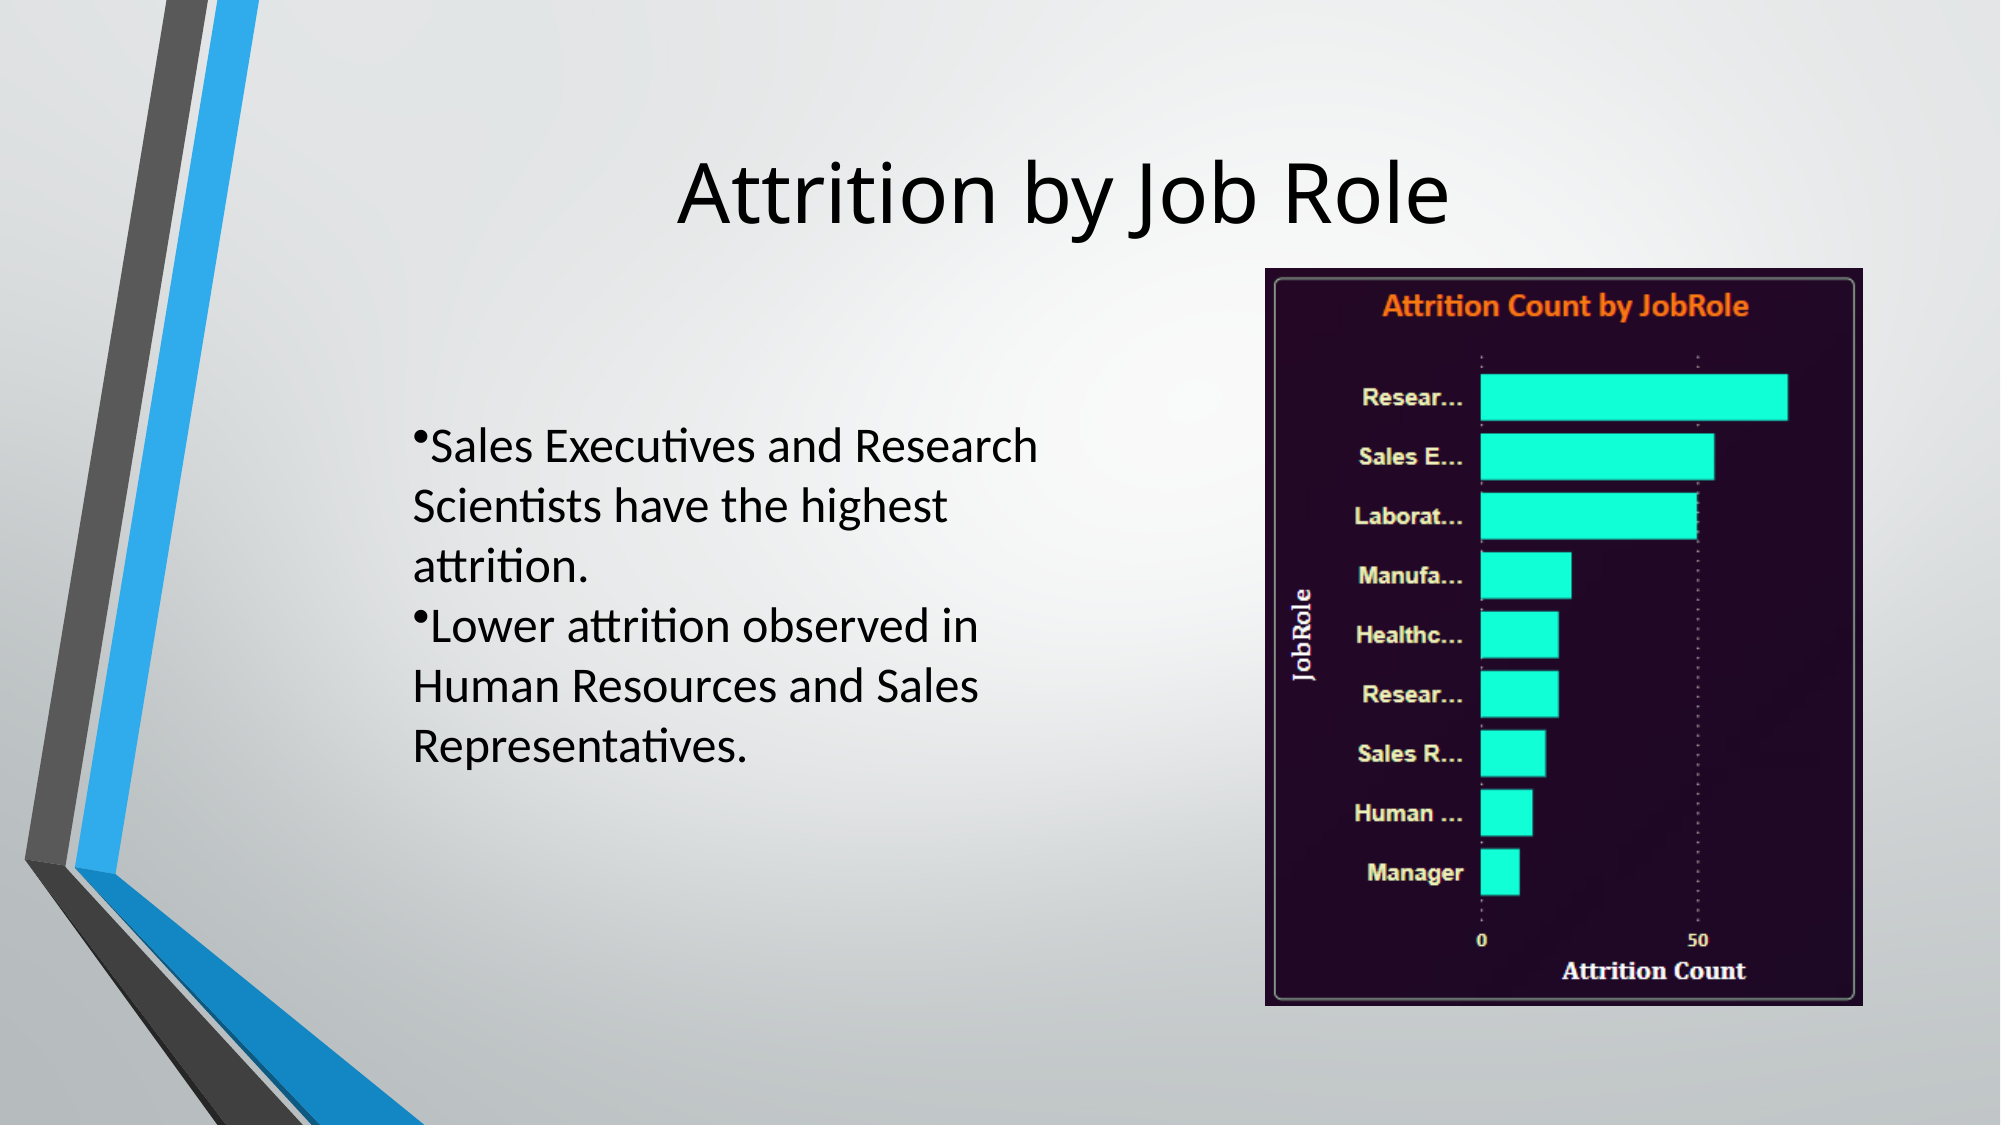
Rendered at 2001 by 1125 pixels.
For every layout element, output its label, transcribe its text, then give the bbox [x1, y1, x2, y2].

list Sales Executives and Research Scientists have the highest attrition. Lower attrition observed in Human Resources and Sales Representatives. [397, 236, 1111, 889]
picture [1264, 267, 1863, 1006]
title Attrition by Job Role [243, 112, 1887, 269]
